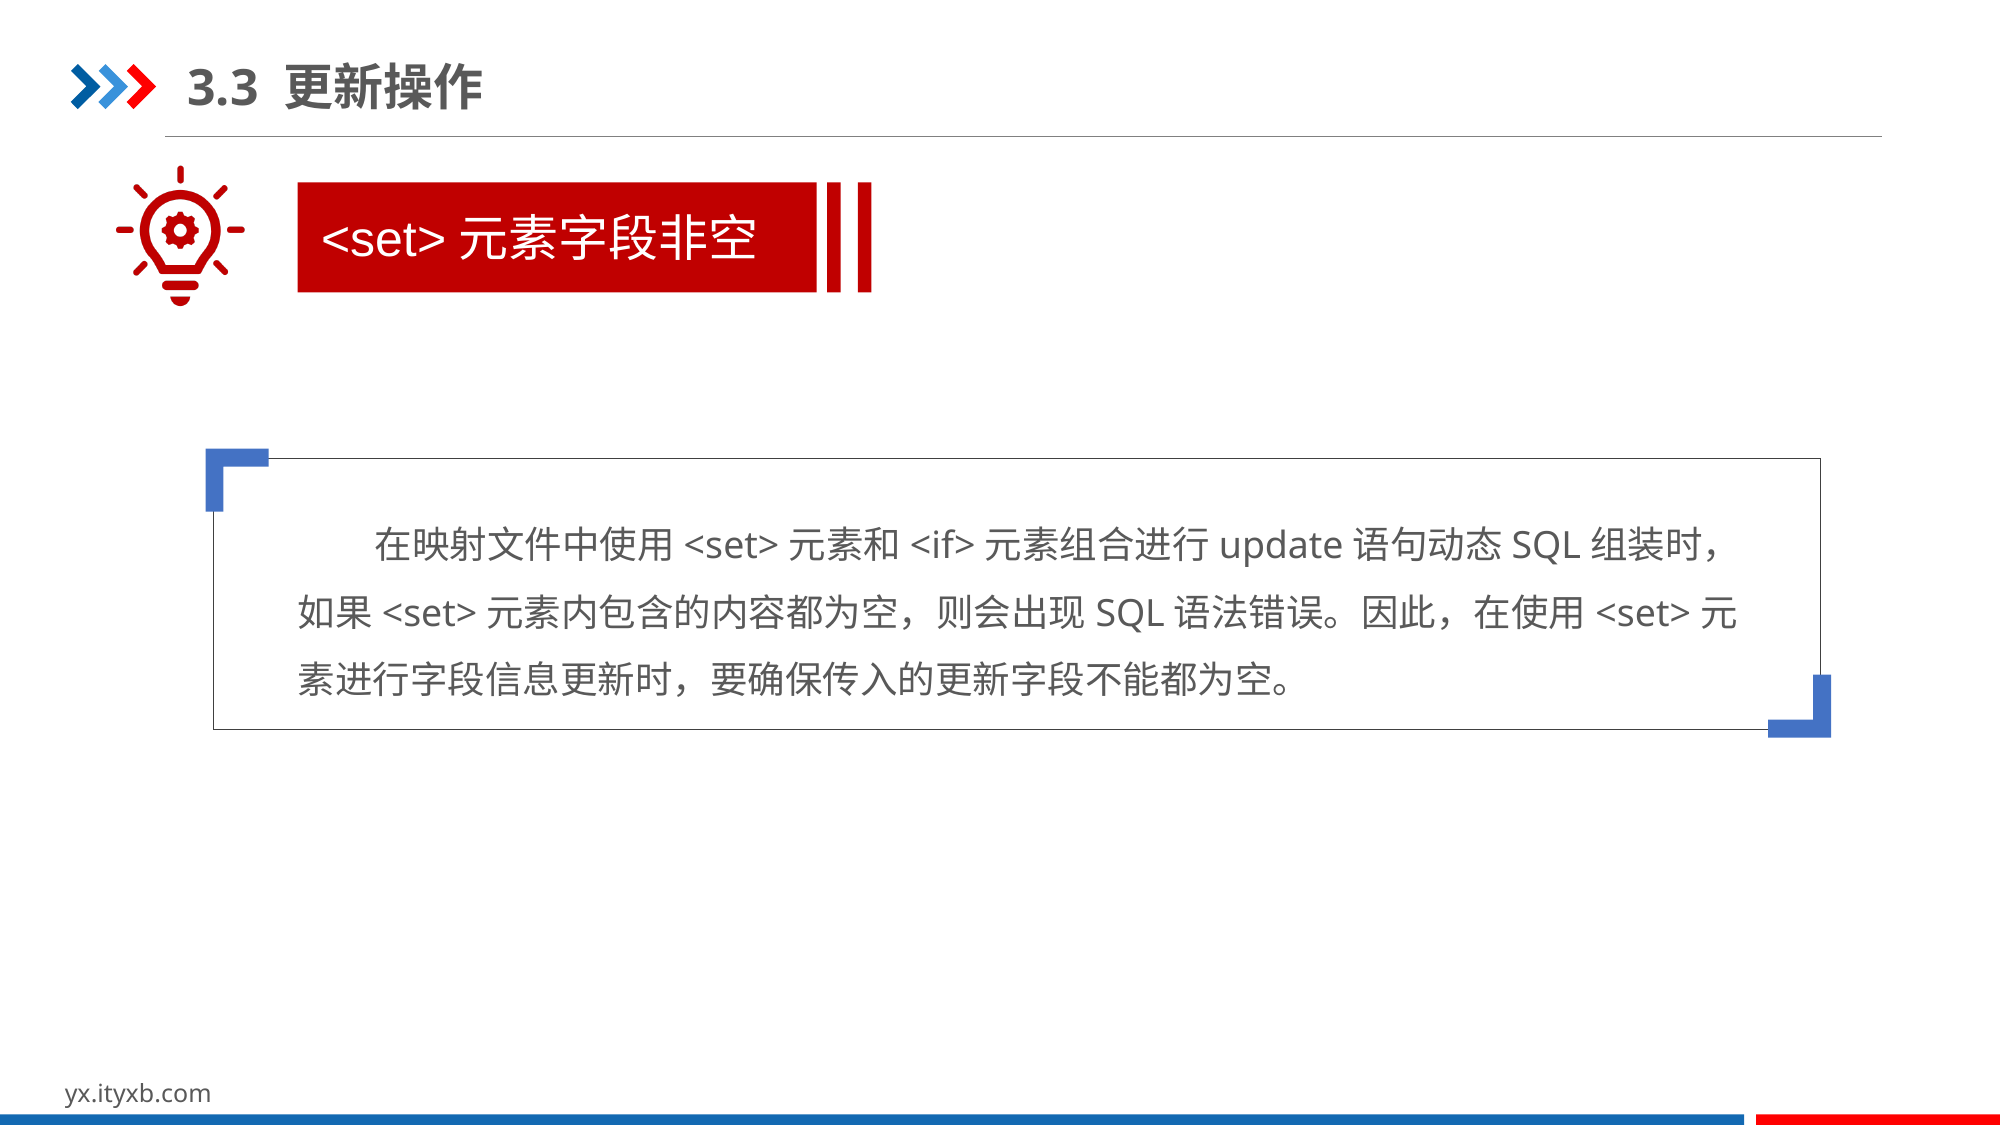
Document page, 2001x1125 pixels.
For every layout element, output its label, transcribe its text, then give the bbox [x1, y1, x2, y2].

text_box 3.3 更新操作 [187, 43, 512, 127]
text_box [204, 448, 270, 513]
text_box <set>元素字段非空 [306, 198, 808, 274]
text_box [1767, 673, 1832, 739]
text_box [857, 181, 873, 293]
picture [104, 159, 259, 315]
text_box [296, 181, 818, 293]
text_box [826, 181, 842, 293]
text_box [213, 457, 1821, 731]
